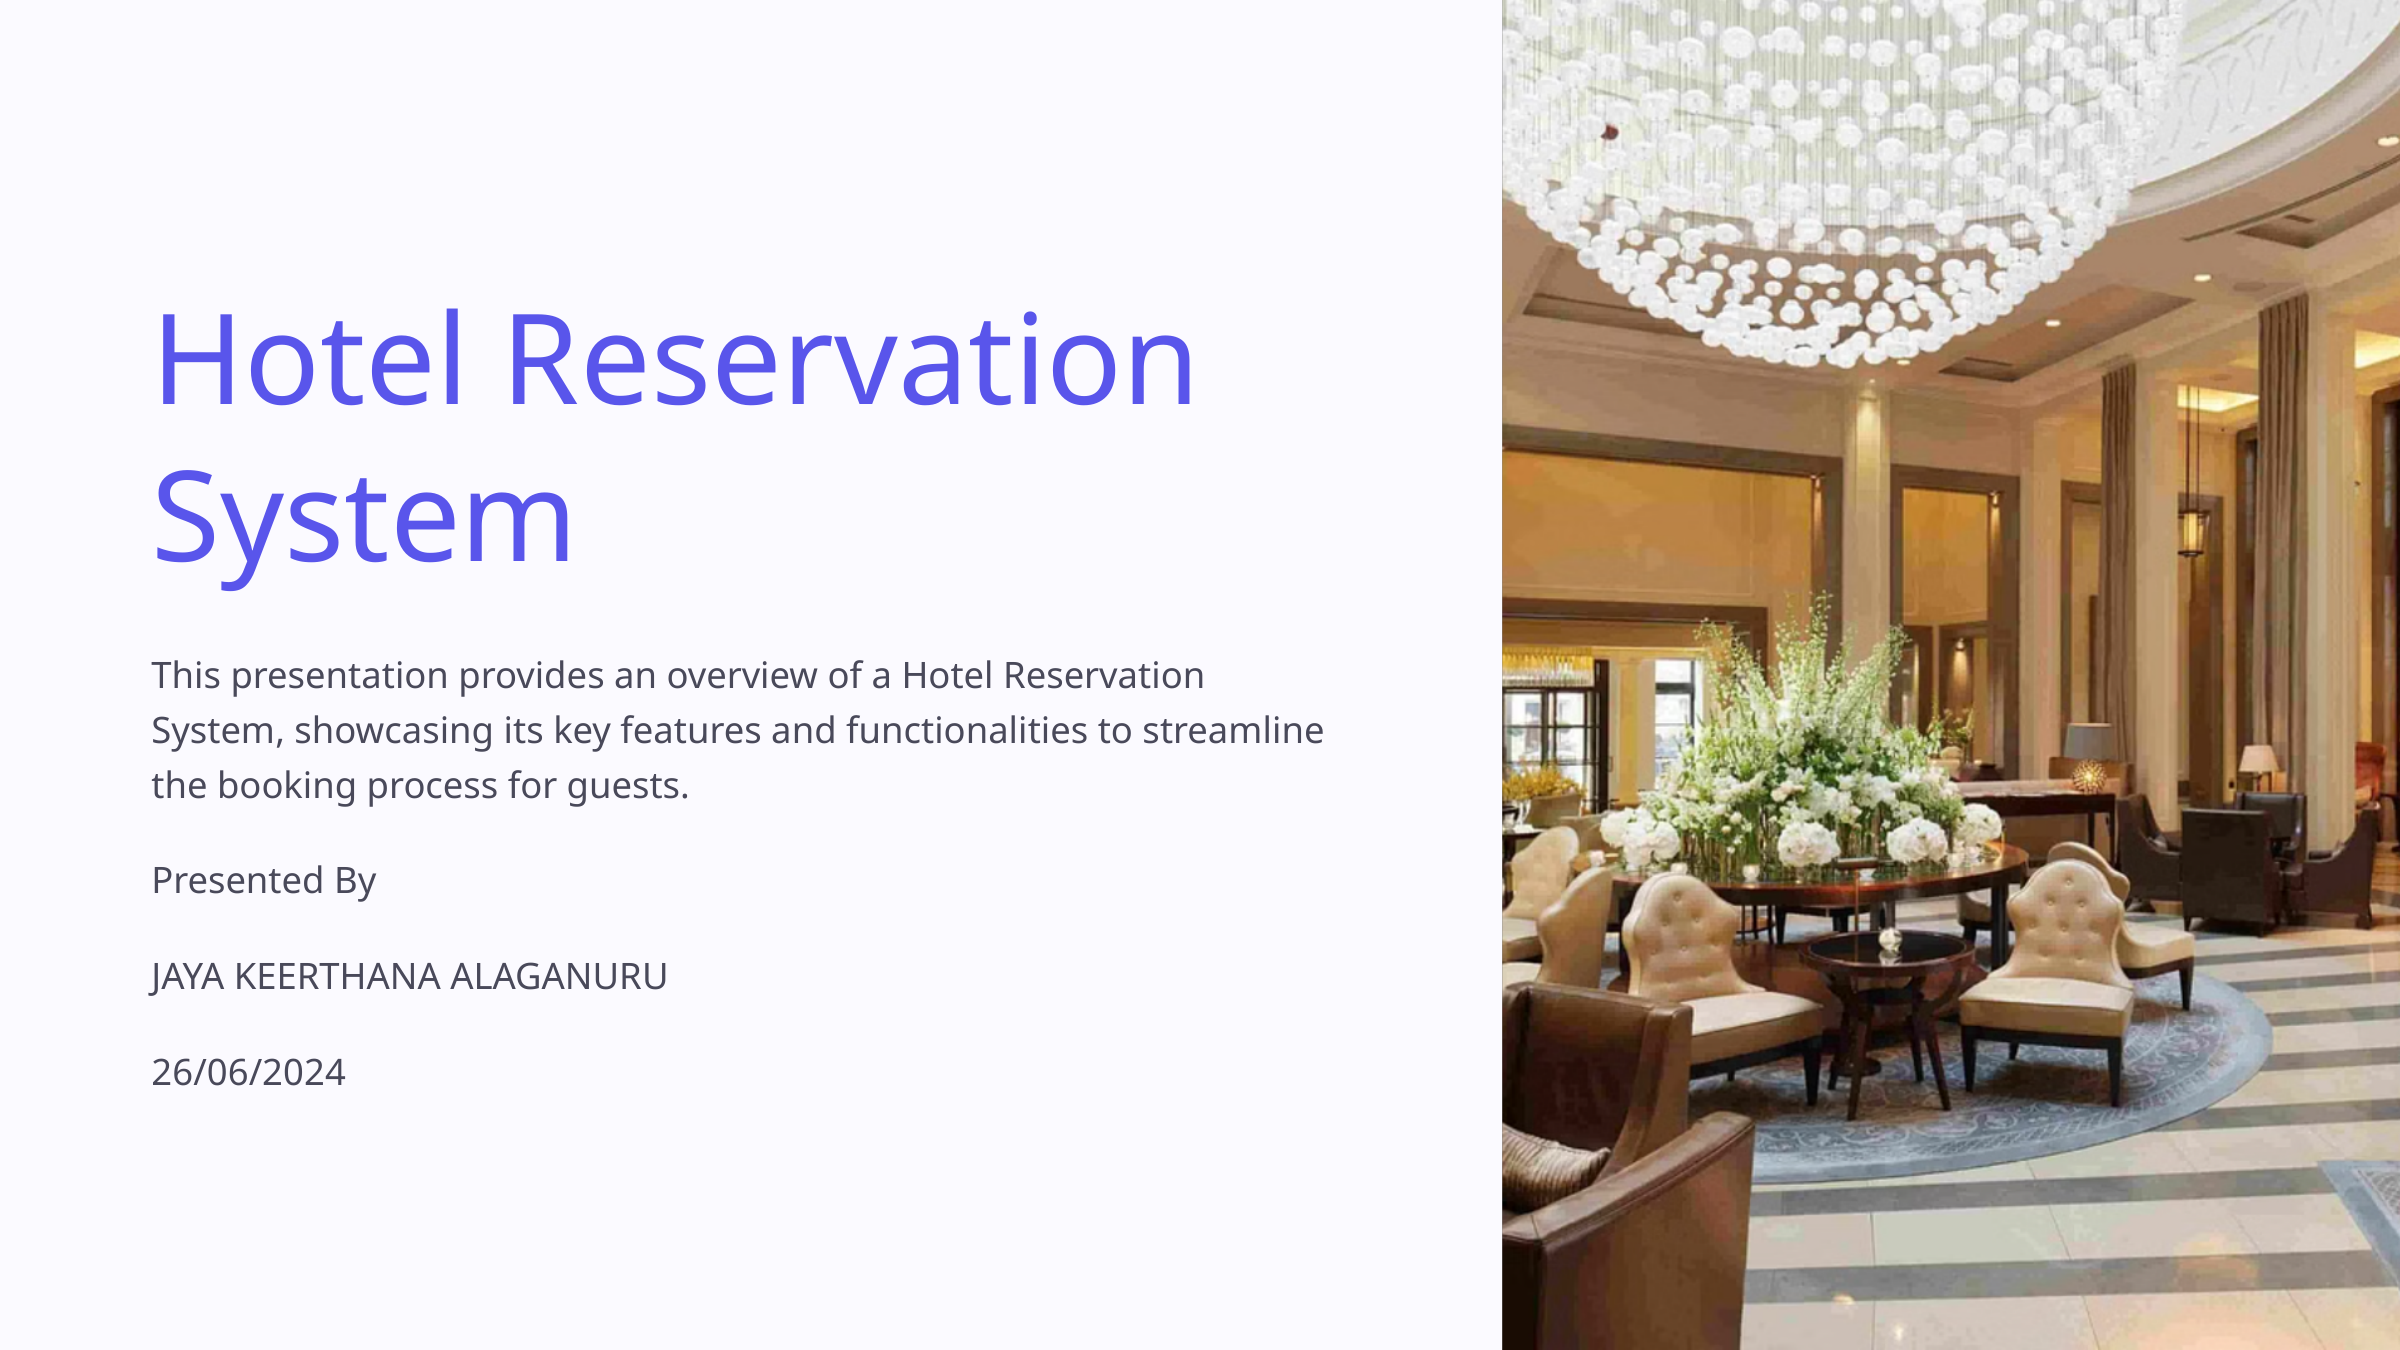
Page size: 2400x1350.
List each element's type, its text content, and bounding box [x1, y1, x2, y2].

text_box JAYA KEERTHANA ALAGANURU [136, 934, 1364, 990]
text_box This presentation provides an overview of a Hotel Reservation System, showcasing its key features and functionalities to streamline the booking process for guests. [136, 634, 1364, 798]
text_box Hotel Reservation System [136, 264, 1364, 580]
text_box [0, 0, 1501, 1350]
picture [1501, 0, 2400, 1350]
text_box 26/06/2024 [136, 1030, 1364, 1085]
text_box Presented By [136, 838, 1364, 894]
